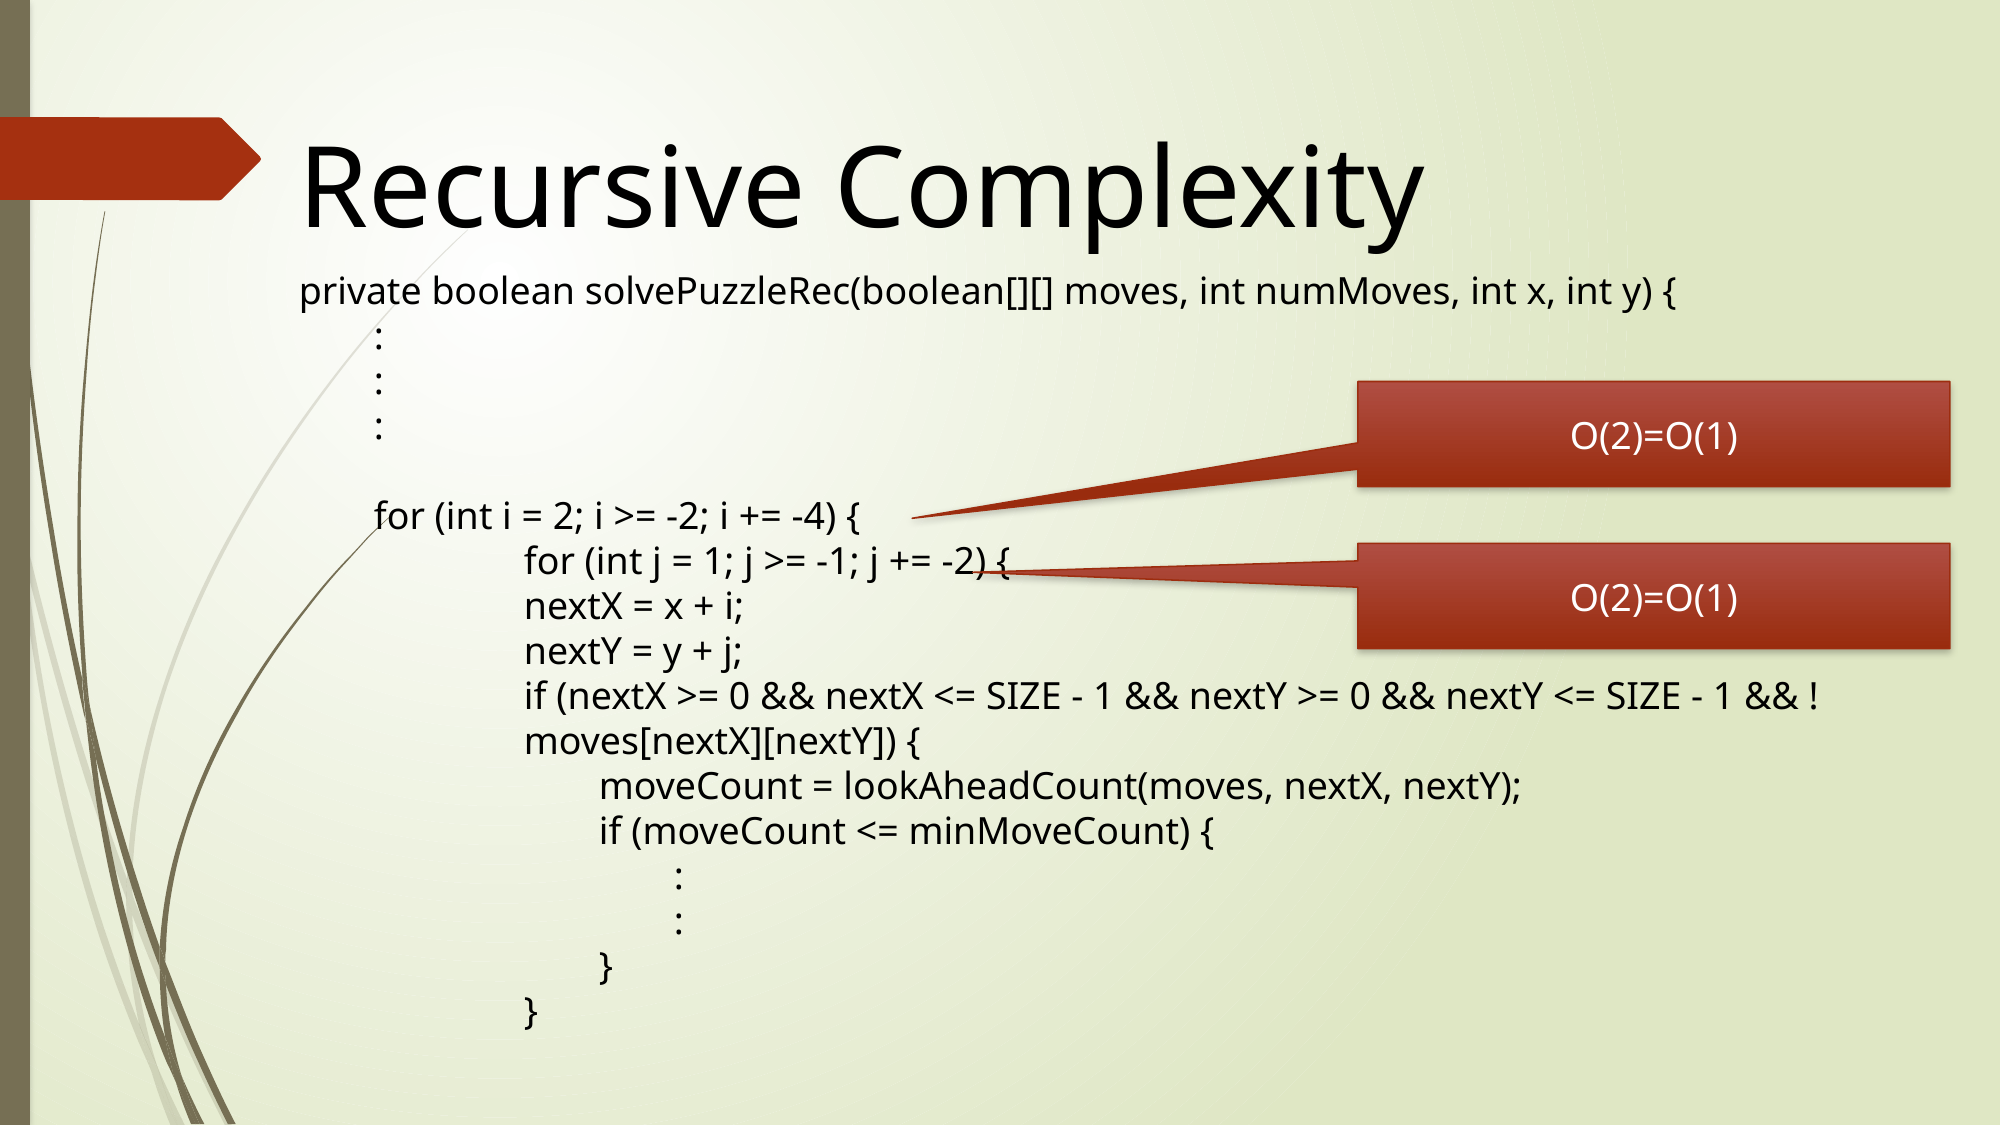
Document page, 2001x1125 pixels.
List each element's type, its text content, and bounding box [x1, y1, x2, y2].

text_box Recursive Complexity [284, 107, 1503, 258]
text_box private boolean solvePuzzleRec(boolean[][] moves, int numMoves, int x, int y) { : : : for (int i = 2; i >= -2; i += -4) { for (int j = 1; j >= -1; j += -2) { nextX = x + i; nextY = y + j; if (nextX >= 0 && nextX <= SIZE - 1 && nextY >= 0 && nextY <= SIZE - 1 && !moves[nextX][nextY]) { moveCount = lookAheadCount(moves, nextX, nextY); if (moveCount <= minMoveCount) { : : } } [284, 259, 2000, 1125]
text_box O(2)=O(1) [971, 542, 1951, 650]
text_box O(2)=O(1) [911, 380, 1951, 520]
